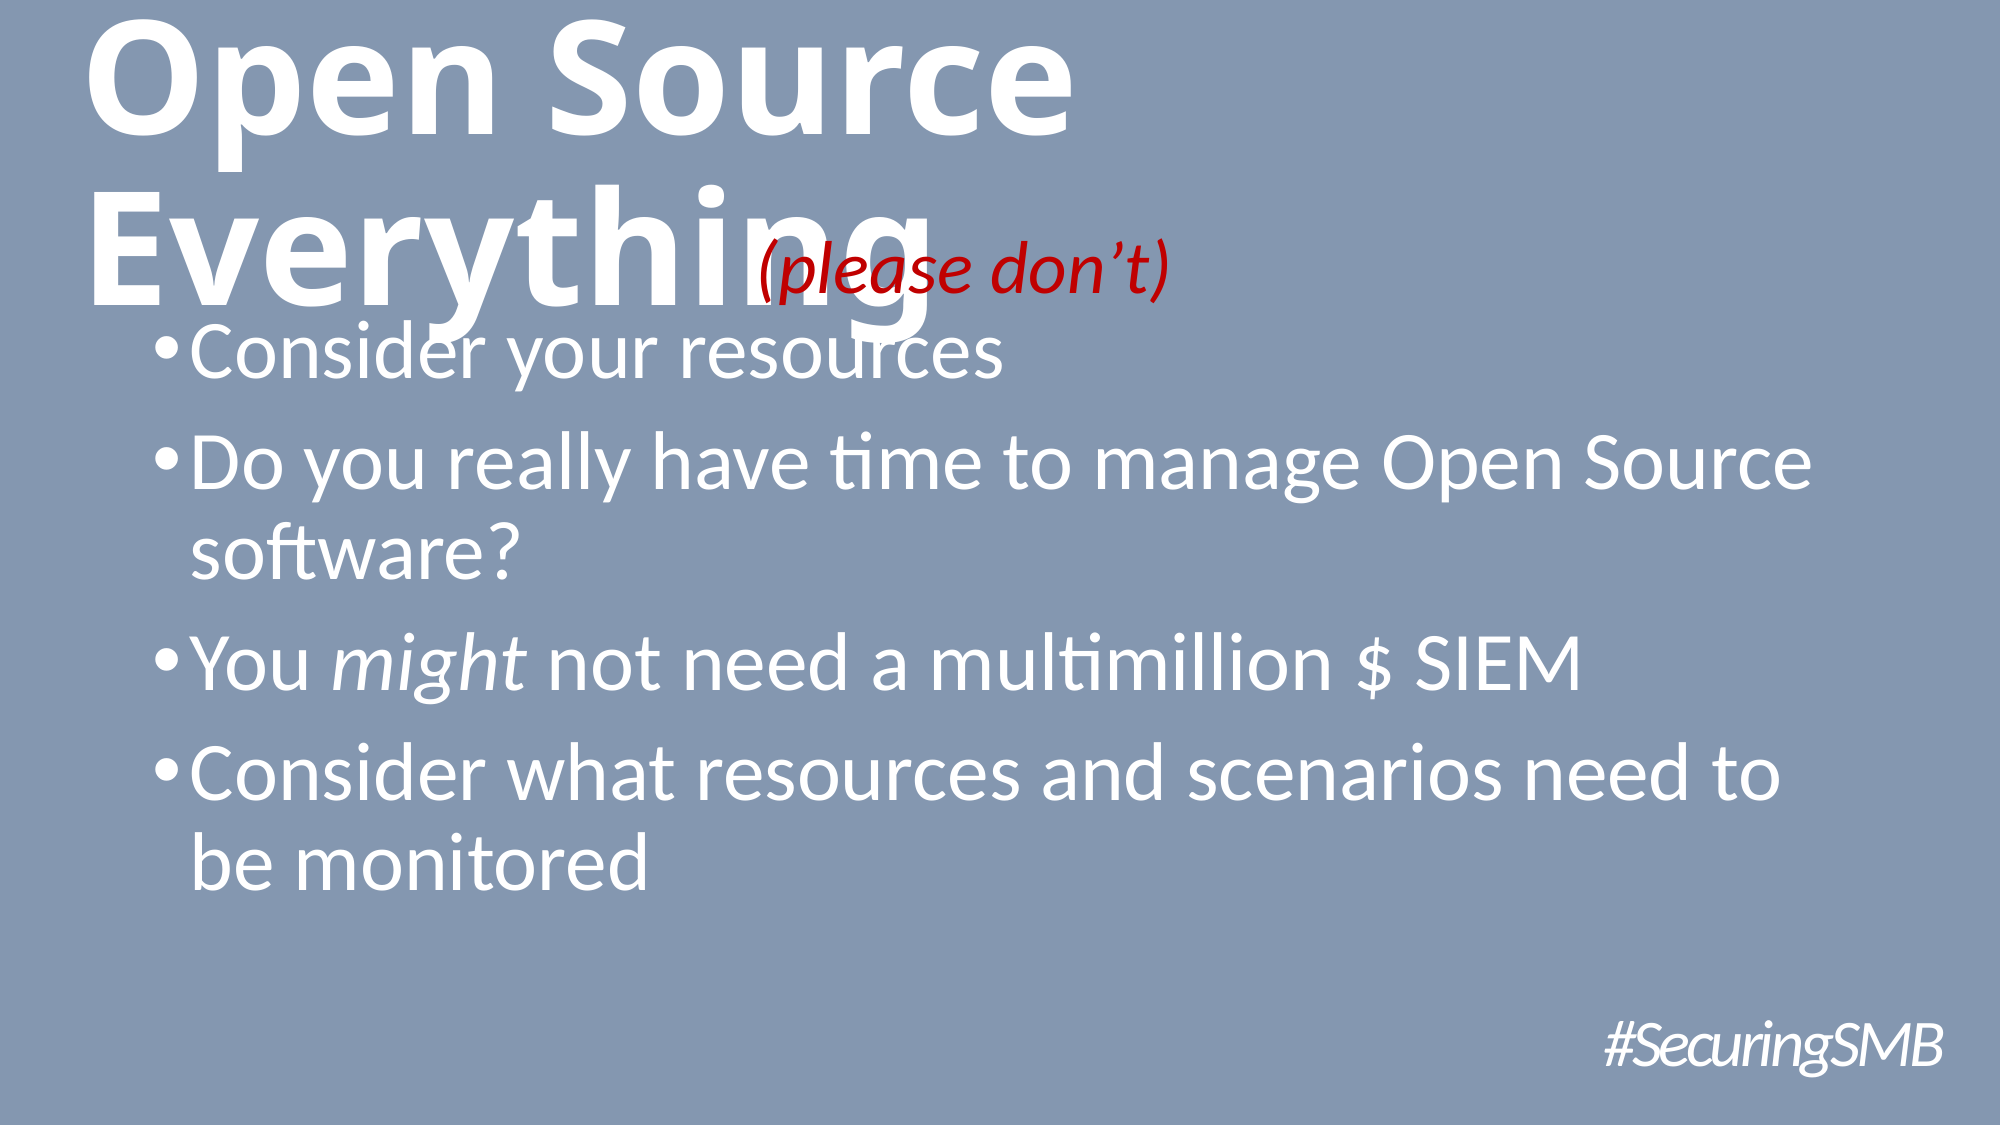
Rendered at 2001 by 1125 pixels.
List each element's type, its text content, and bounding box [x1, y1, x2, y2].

text_box #SecuringSMB [1337, 849, 1961, 1125]
list Consider your resources Do you really have time to manage Open Source software? You might not need a multimillion $ SIEM Consider what resources and scenarios need to be monitored [137, 378, 1863, 1014]
title Open Source Everything [65, 59, 1961, 278]
text_box (please don’t) [65, 160, 1863, 378]
